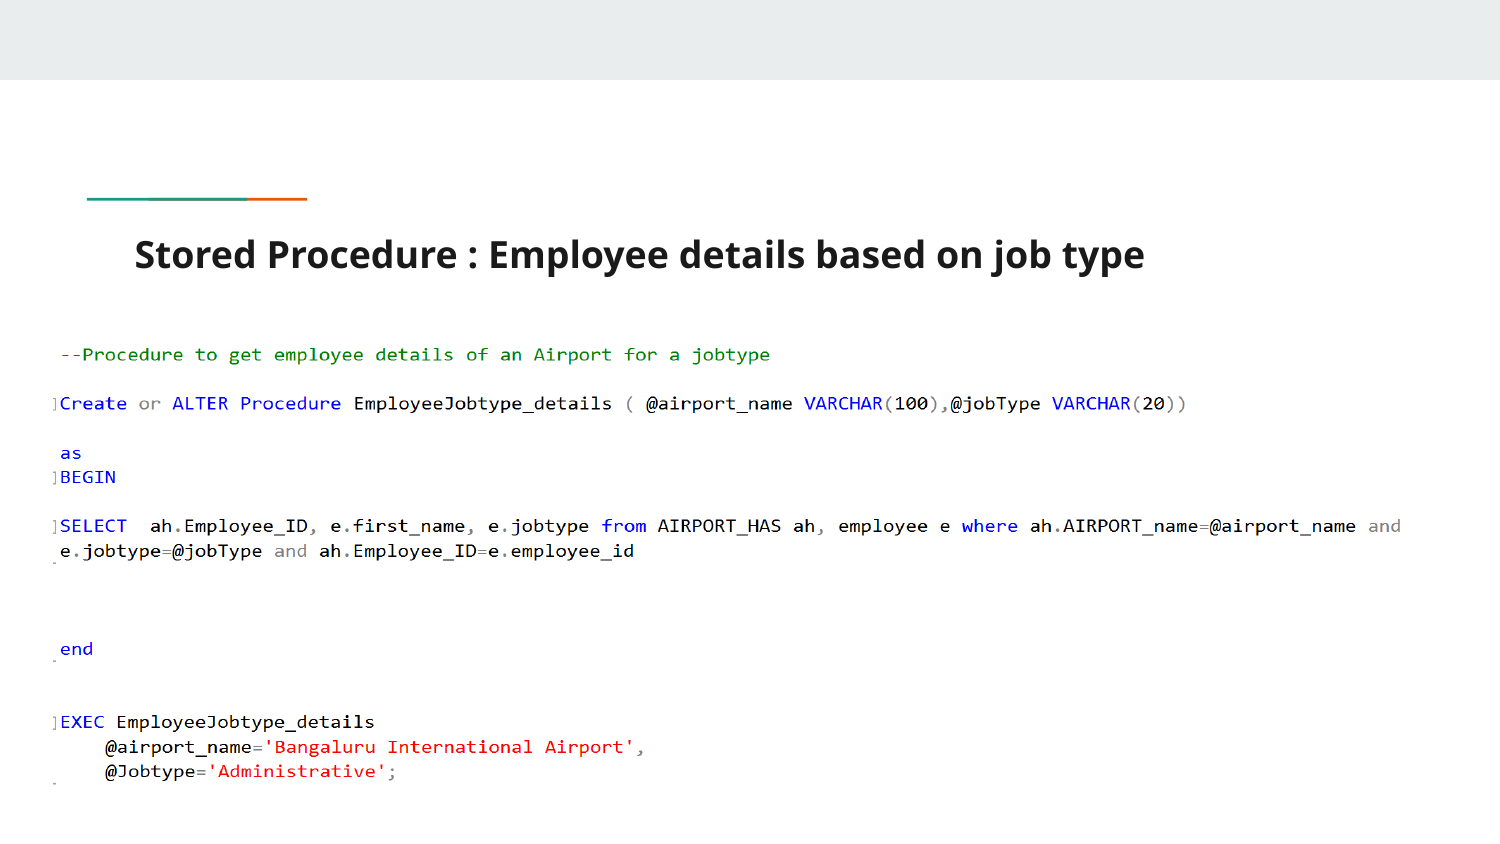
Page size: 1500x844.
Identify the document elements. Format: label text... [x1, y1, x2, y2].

picture [53, 327, 1456, 818]
title Stored Procedure : Employee details based on job type [119, 216, 1381, 305]
